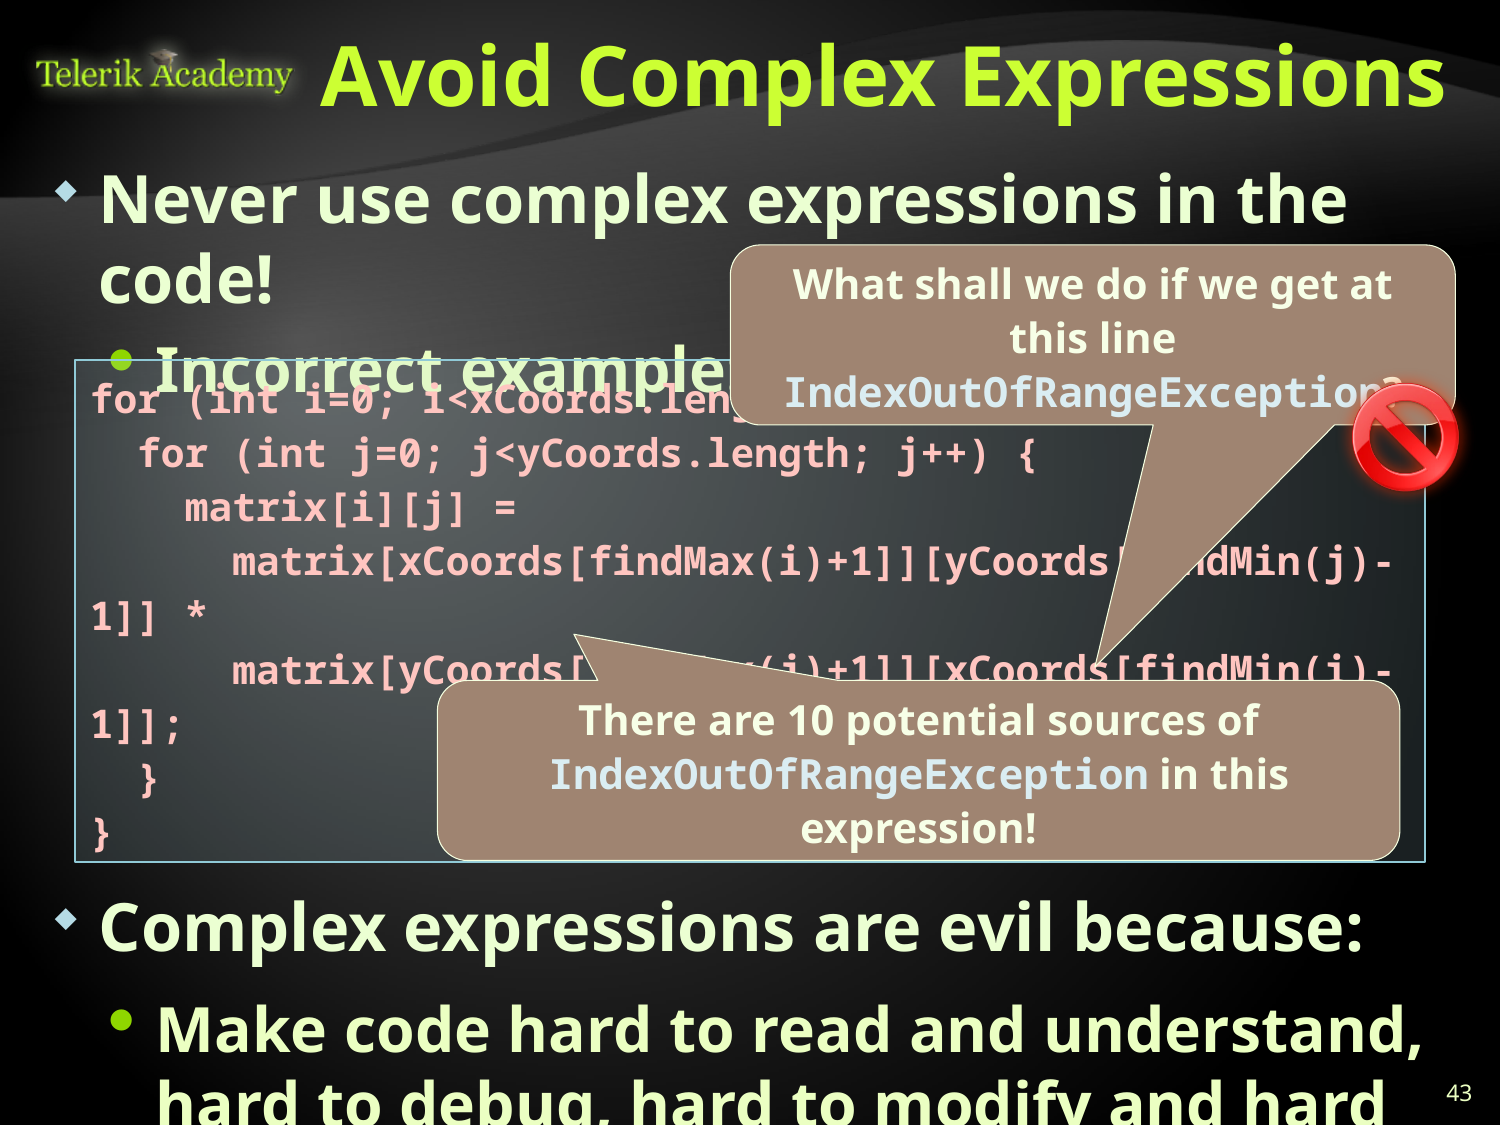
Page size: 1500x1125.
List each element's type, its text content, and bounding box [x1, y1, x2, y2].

text_box There are 10 potential sources of IndexOutOfRangeException in this expression! [437, 634, 1400, 861]
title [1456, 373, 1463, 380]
text_box x = x - xx; xxx = aretha + SalesTax(aretha); x = x + LateFee(x1, x) + xxx; x = x + Interest(x1, x); [1340, 372, 1456, 425]
text_box What shall we do if we get at this line IndexOutOfRangeException? [730, 244, 1456, 668]
picture [0, 0, 1500, 1125]
list Never use complex expressions in the code! Incorrect example: Complex expressions are evil because: Make code hard to read and understand, hard to debug, hard to modify and hard to maintain [37, 149, 1463, 1100]
title Avoid Complex Expressions [300, 12, 1463, 149]
text_box for (int i=0; i<xCoords.length; i++) { for (int j=0; j<yCoords.length; j++) { matrix[i][j] = matrix[xCoords[findMax(i)+1]][yCoords[findMin(j)-1]] * matrix[yCoords[findMax(j)+1]][xCoords[findMin(i)-1]]; } } [74, 359, 1456, 862]
slide_number 30 [1348, 375, 1456, 380]
slide_number 43 [1412, 1074, 1488, 1113]
